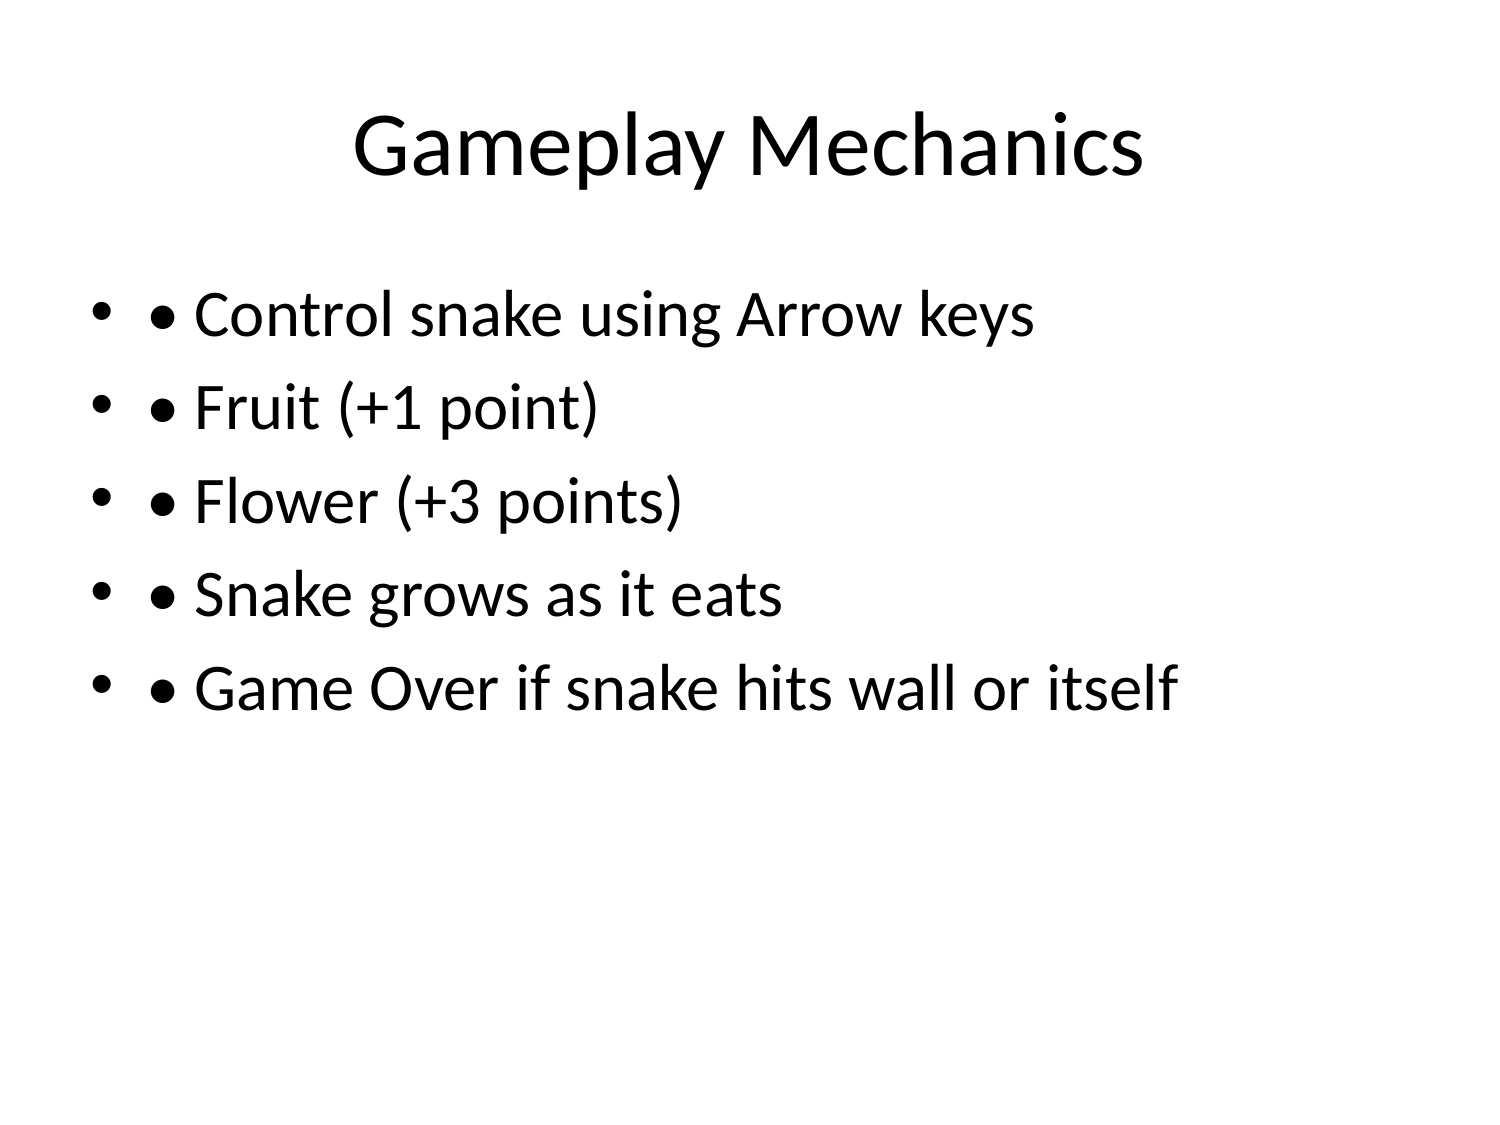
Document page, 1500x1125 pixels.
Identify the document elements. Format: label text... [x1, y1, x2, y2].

list • Control snake using Arrow keys • Fruit (+1 point) • Flower (+3 points) • Snake grows as it eats • Game Over if snake hits wall or itself [75, 262, 1425, 1005]
title Gameplay Mechanics [75, 45, 1425, 233]
